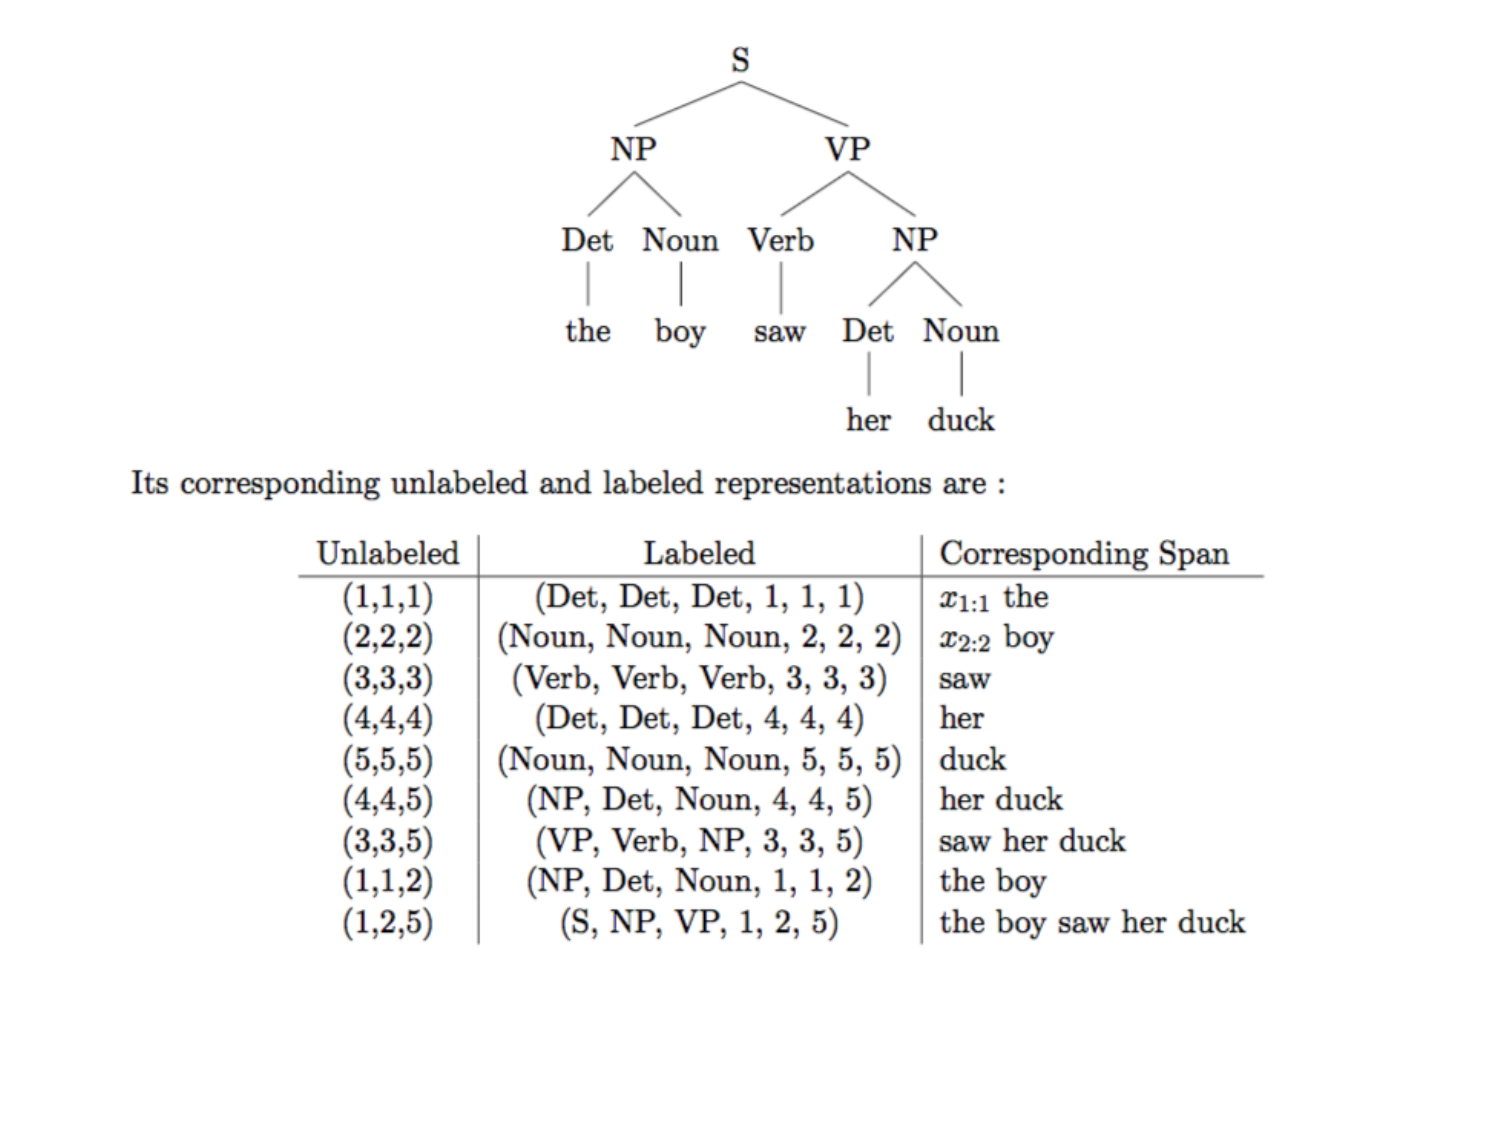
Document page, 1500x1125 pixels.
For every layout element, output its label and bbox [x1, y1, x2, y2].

picture [0, 0, 1500, 968]
